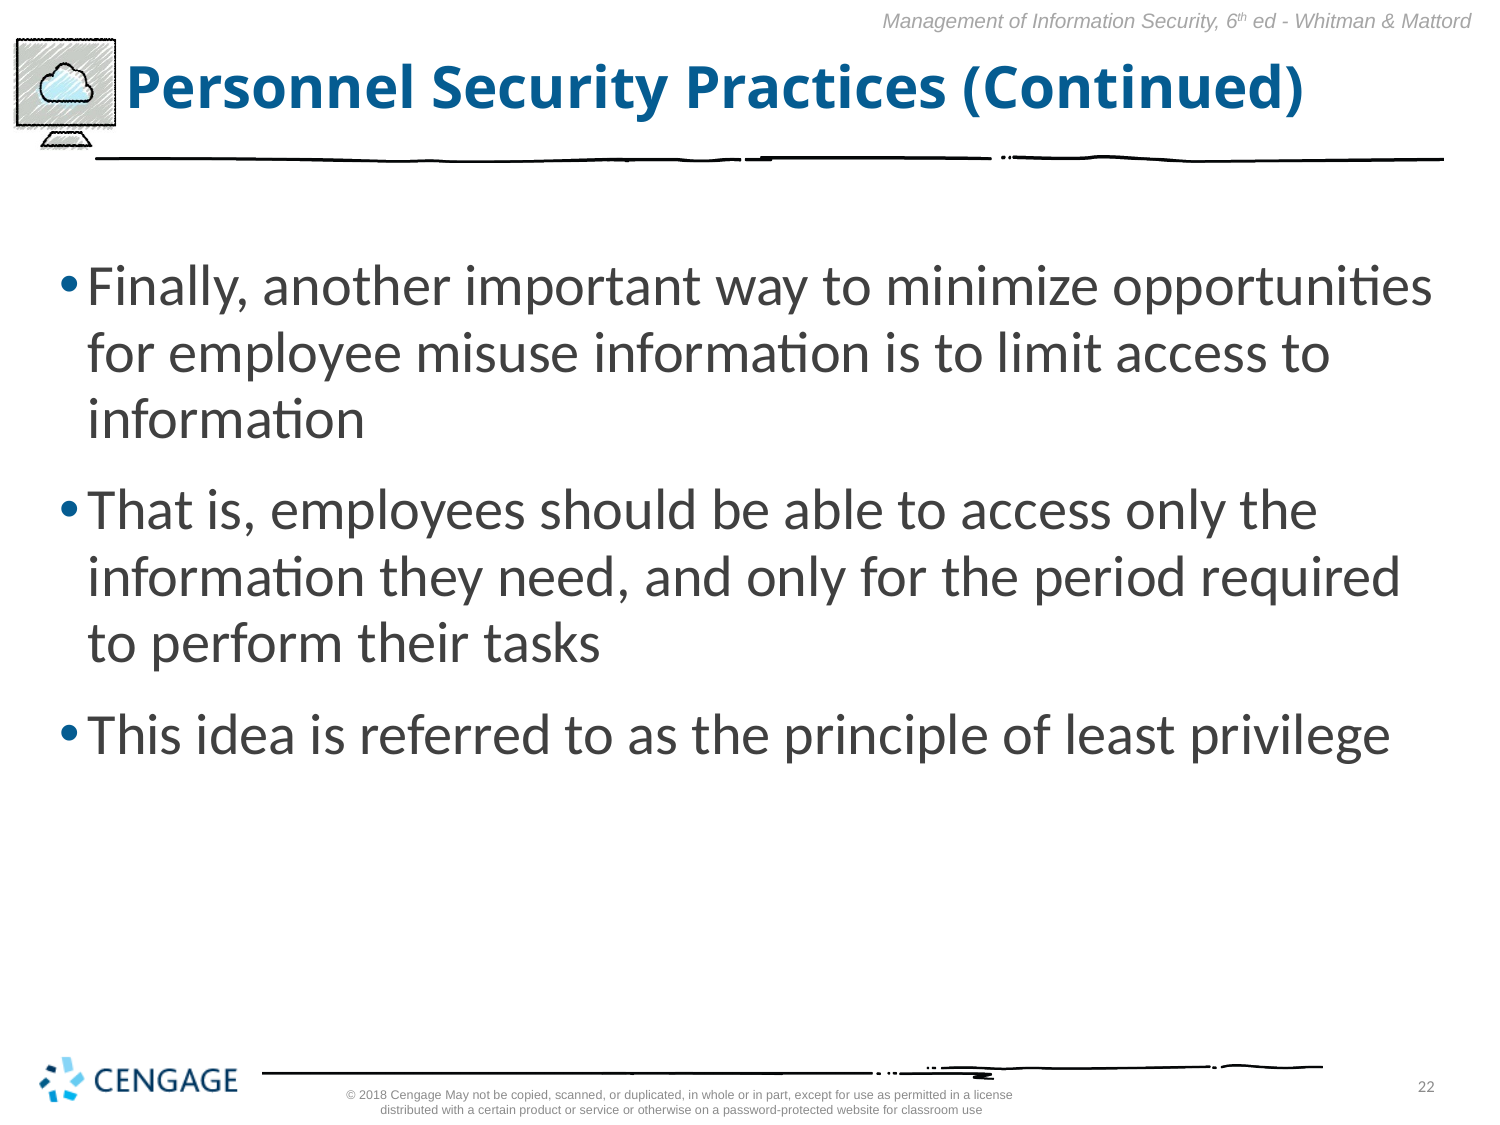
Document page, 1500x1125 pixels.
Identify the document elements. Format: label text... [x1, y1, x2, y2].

picture [13, 36, 117, 151]
title Personnel Security Practices (Continued) [125, 60, 1442, 121]
picture [262, 1064, 1323, 1080]
picture [19, 1043, 250, 1115]
picture [95, 155, 1444, 163]
list Finally, another important way to minimize opportunities for employee misuse information is to limit access to information That is, employees should be able to access only the information they need, and only for the period required to perform their tasks This idea is referred to as the principle of least privilege [59, 252, 1441, 553]
